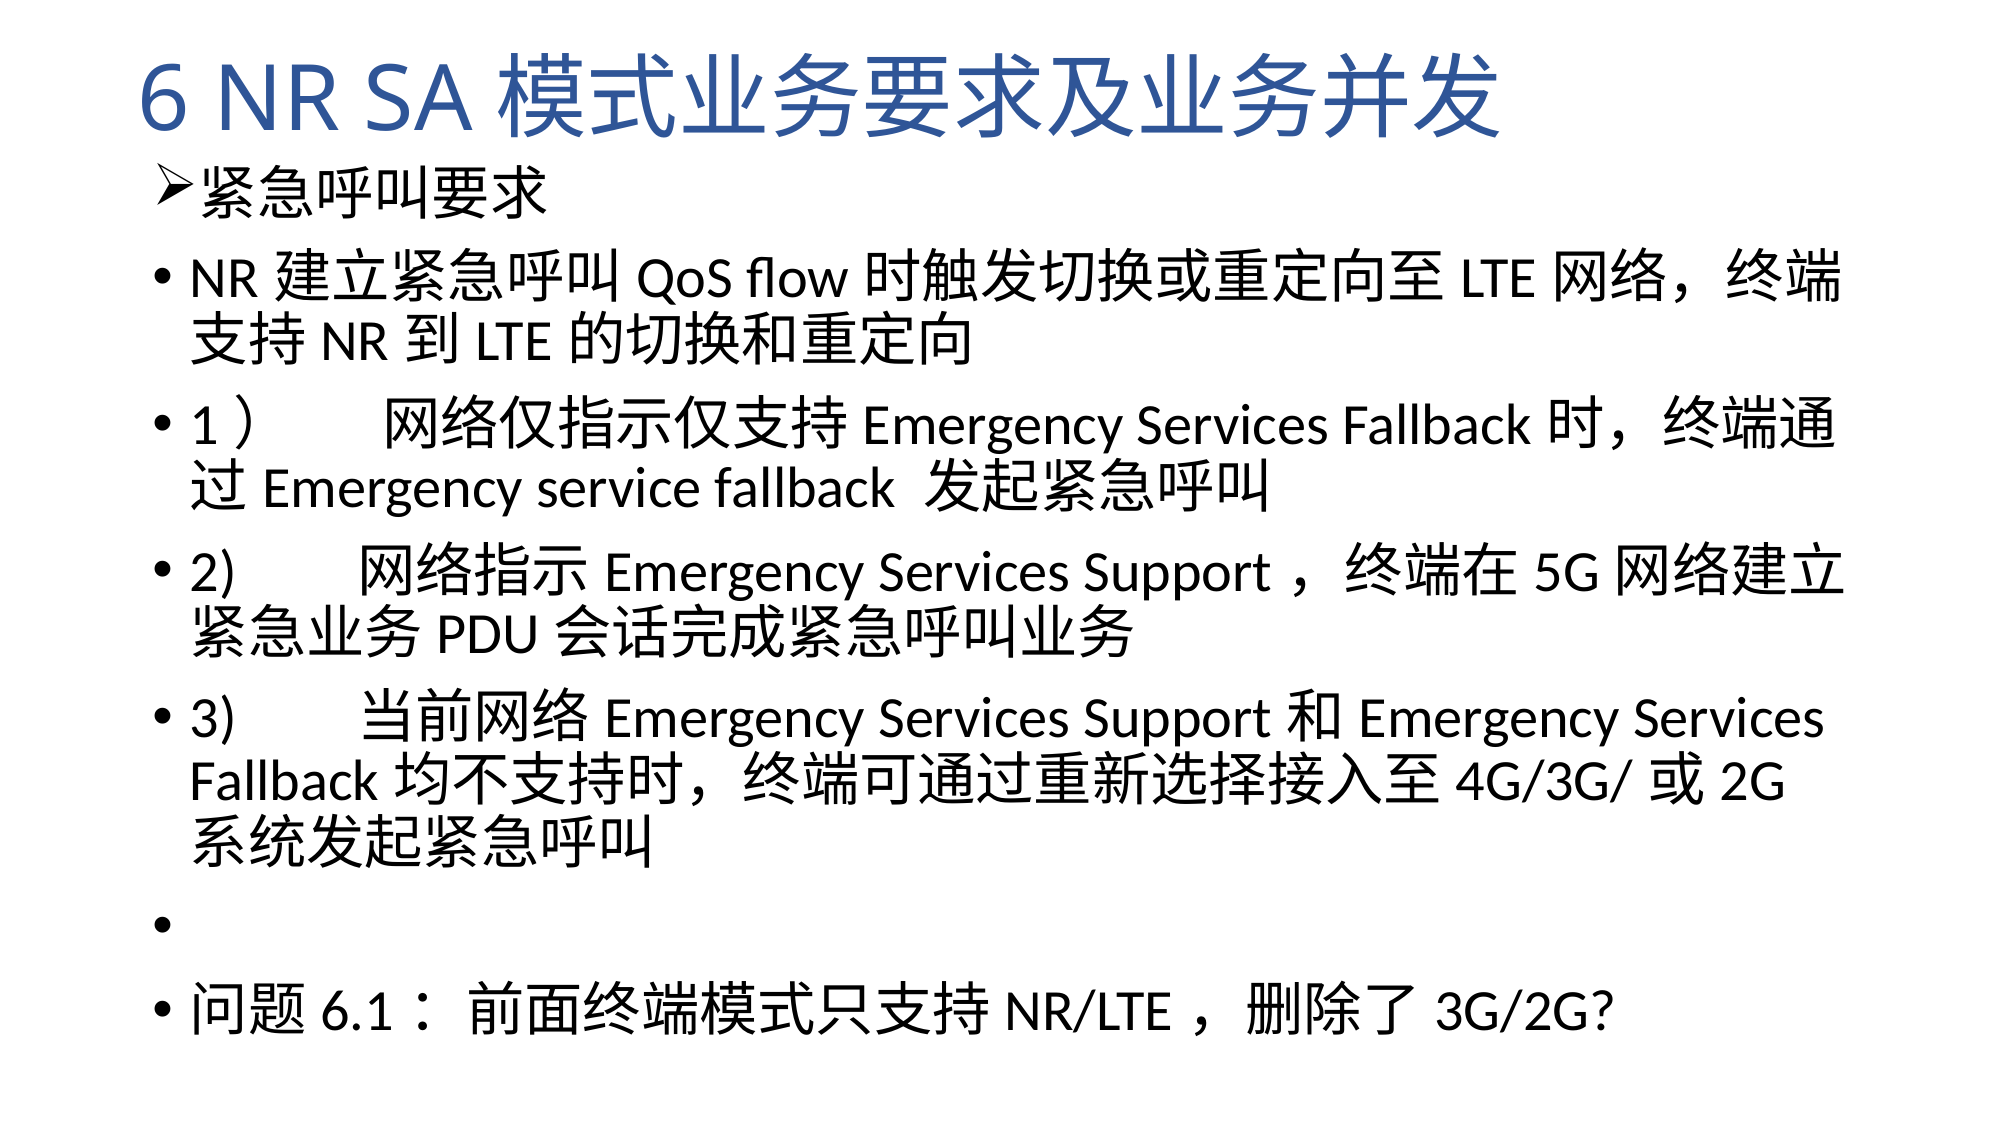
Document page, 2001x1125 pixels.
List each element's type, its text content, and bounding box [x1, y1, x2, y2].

title 6 NR SA模式业务要求及业务并发 [122, 16, 1848, 185]
list 紧急呼叫要求 NR建立紧急呼叫QoS flow时触发切换或重定向至LTE网络，终端支持NR到LTE的切换和重定向 1） 网络仅指示仅支持Emergency Services Fallback时，终端通过Emergency service fallback 发起紧急呼叫 2) 网络指示Emergency Services Support，终端在5G网络建立紧急业务PDU会话完成紧急呼叫业务 3) 当前网络Emergency Services Support和Emergency Services Fallback均不支持时，终端可通过重新选择接入至4G/3G/或2G系统发起紧急呼叫 问题6.1：前面终端模式只支持NR/LTE，删除了3G/2G? [137, 156, 1863, 1105]
